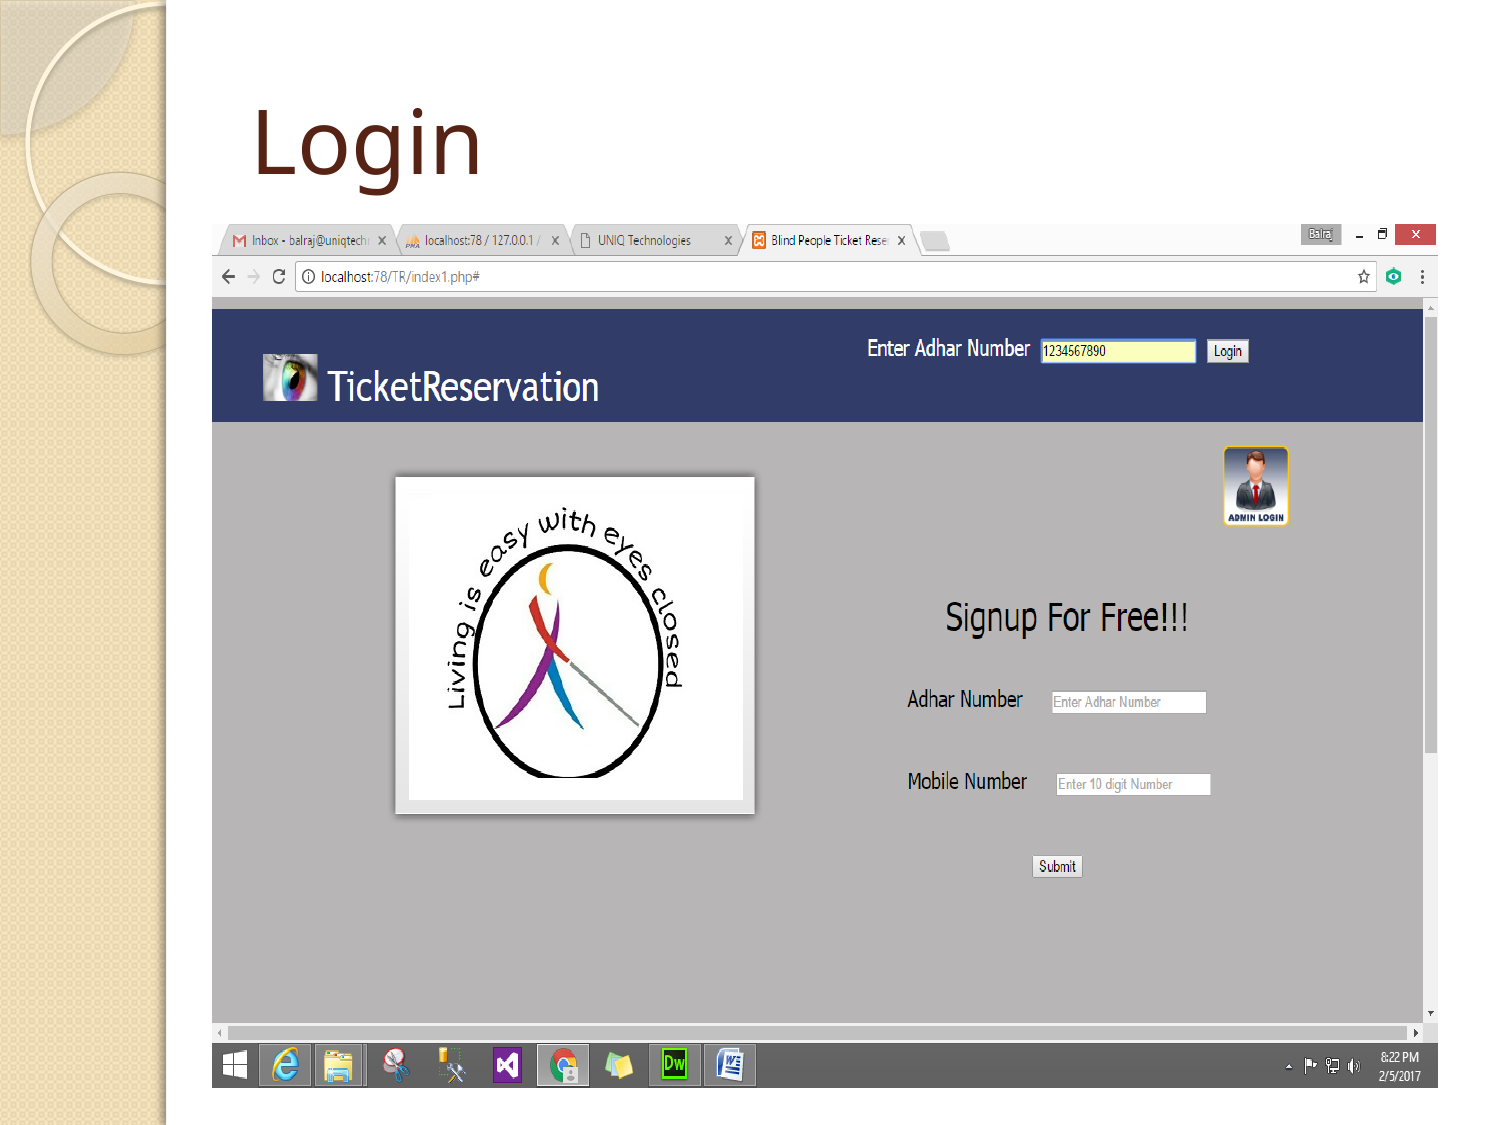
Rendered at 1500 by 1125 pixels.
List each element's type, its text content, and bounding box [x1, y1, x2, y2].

picture [212, 224, 1438, 1088]
title Login [235, 45, 1466, 233]
